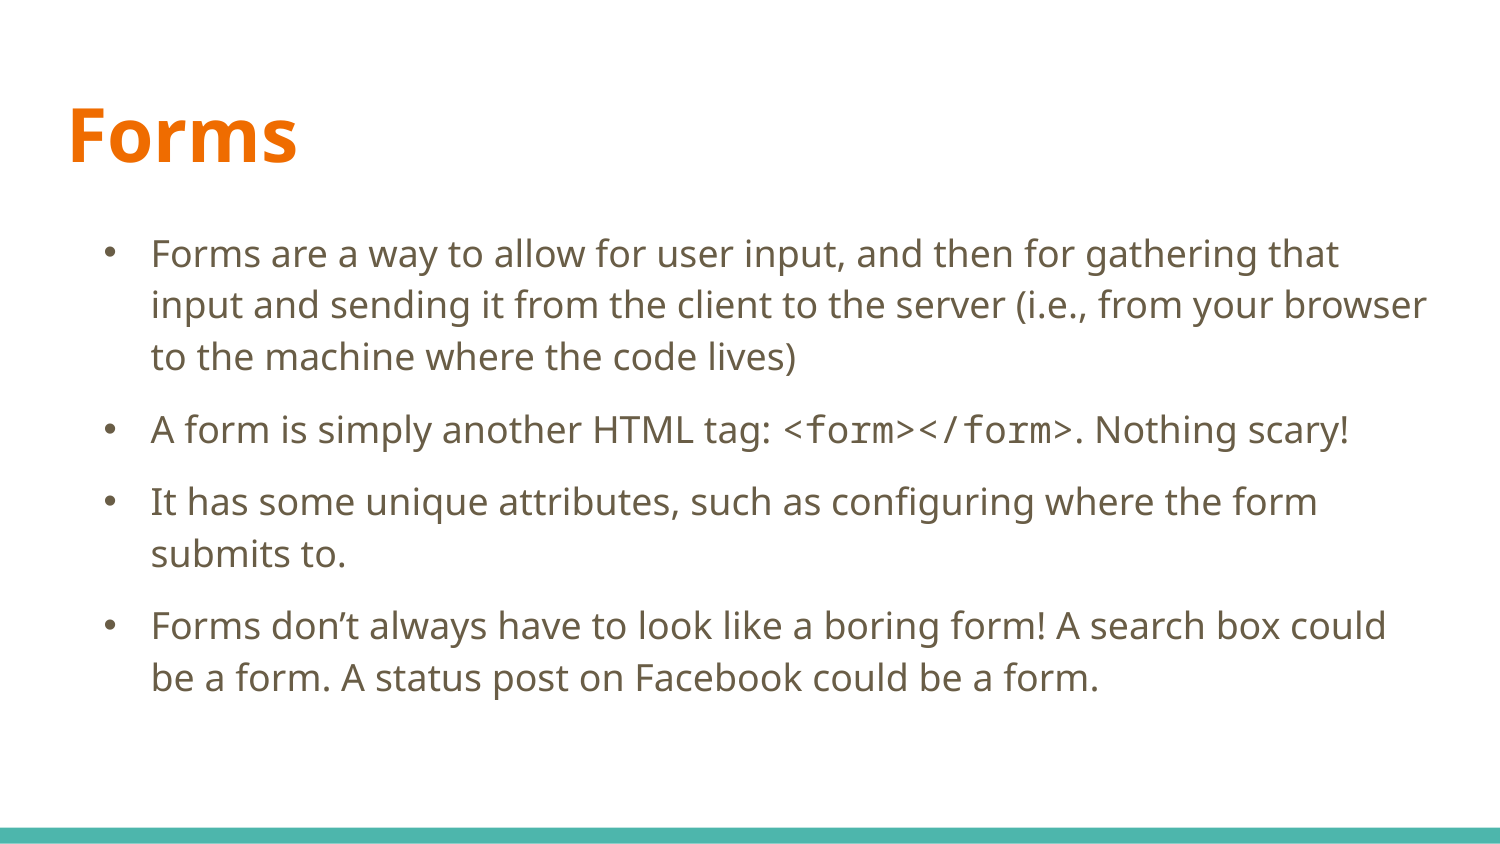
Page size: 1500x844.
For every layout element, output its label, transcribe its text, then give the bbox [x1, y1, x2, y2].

title Forms [51, 72, 1449, 189]
list Forms are a way to allow for user input, and then for gathering that input and sending it from the client to the server (i.e., from your browser to the machine where the code lives) A form is simply another HTML tag: <form></form>. Nothing scary! It has some unique attributes, such as configuring where the form submits to. Forms don’t always have to look like a boring form! A search box could be a form. A status post on Facebook could be a form. [51, 207, 1449, 750]
